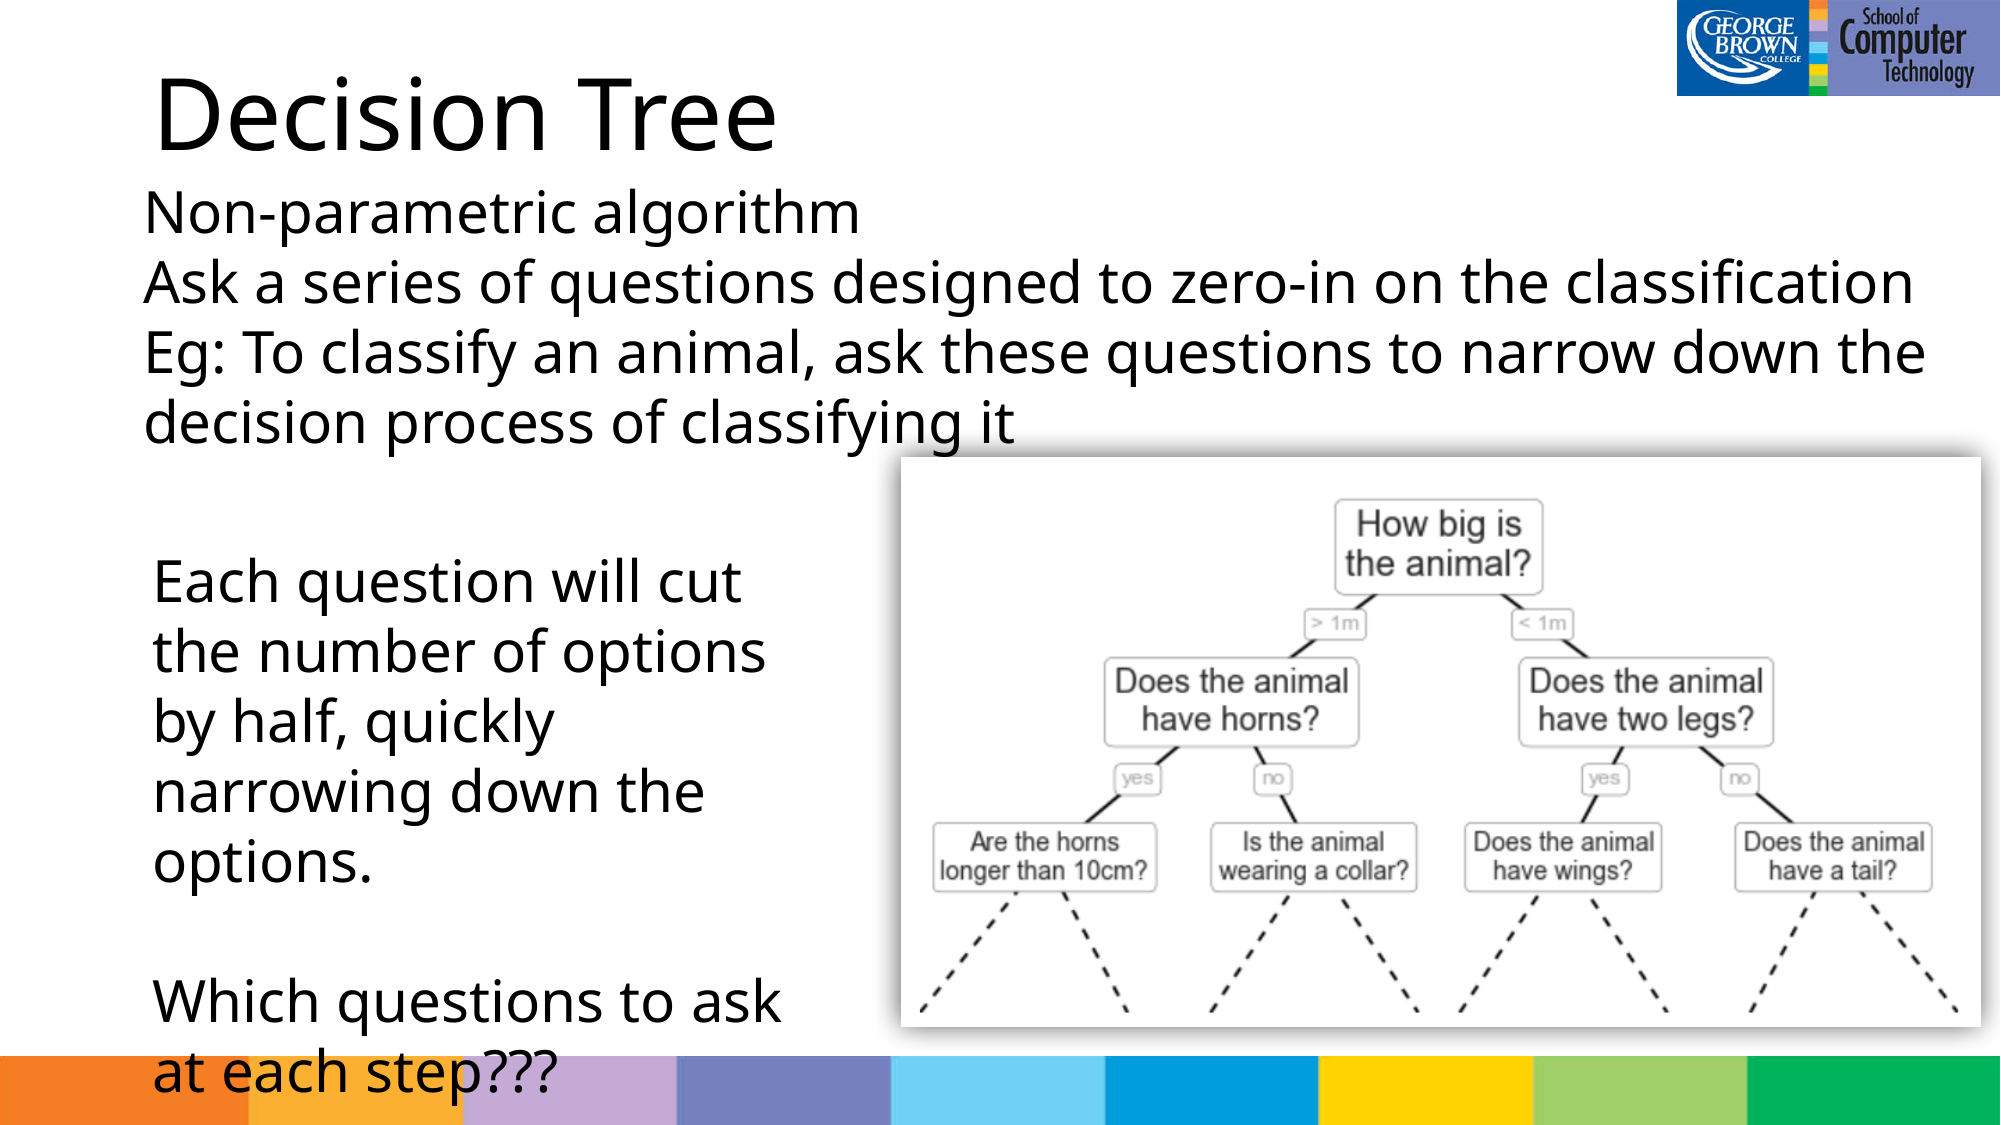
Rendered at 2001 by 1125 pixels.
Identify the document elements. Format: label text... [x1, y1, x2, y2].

title Decision Tree [137, 9, 1863, 167]
picture [901, 457, 1981, 1027]
picture [1318, 1056, 2000, 1125]
picture [1677, 0, 2000, 96]
picture [0, 1056, 1105, 1125]
text_box Each question will cut the number of options by half, quickly narrowing down the options. Which questions to ask at each step??? [137, 536, 861, 1056]
text_box Non-parametric algorithm Ask a series of questions designed to zero-in on the classification Eg: To classify an animal, ask these questions to narrow down the decision process of classifying it [128, 167, 1958, 673]
